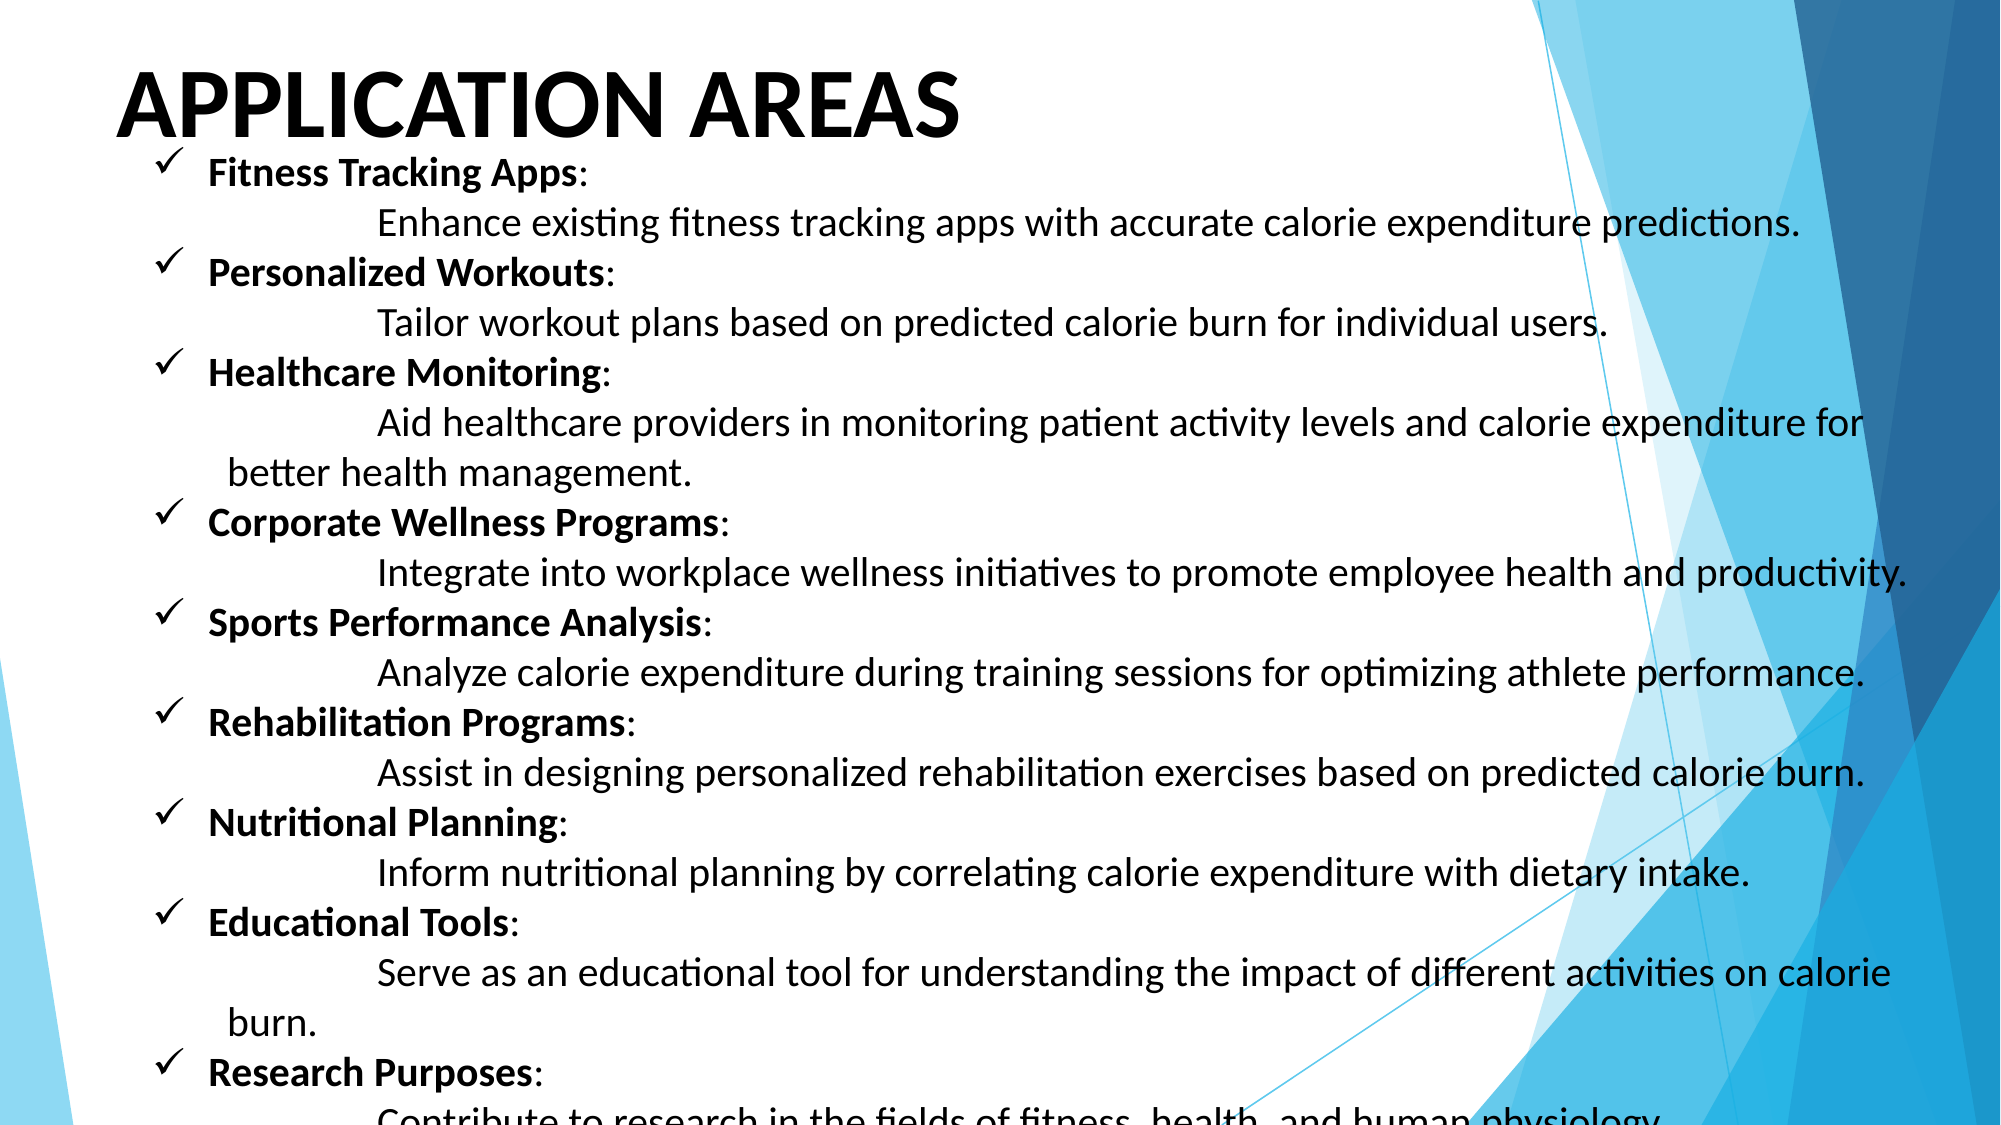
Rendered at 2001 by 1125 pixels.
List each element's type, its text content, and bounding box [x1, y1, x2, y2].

title APPLICATION AREAS [116, 37, 1869, 162]
text_box Fitness Tracking Apps: Enhance existing fitness tracking apps with accurate calorie expenditure predictions. Personalized Workouts: Tailor workout plans based on predicted calorie burn for individual users. Healthcare Monitoring: Aid healthcare providers in monitoring patient activity levels and calorie expenditure for better health management. Corporate Wellness Programs: Integrate into workplace wellness initiatives to promote employee health and productivity. Sports Performance Analysis: Analyze calorie expenditure during training sessions for optimizing athlete performance. Rehabilitation Programs: Assist in designing personalized rehabilitation exercises based on predicted calorie burn. Nutritional Planning: Inform nutritional planning by correlating calorie expenditure with dietary intake. Educational Tools: Serve as an educational tool for understanding the impact of different activities on calorie burn. Research Purposes: Contribute to research in the fields of fitness, health, and human physiology. [137, 137, 1978, 1125]
